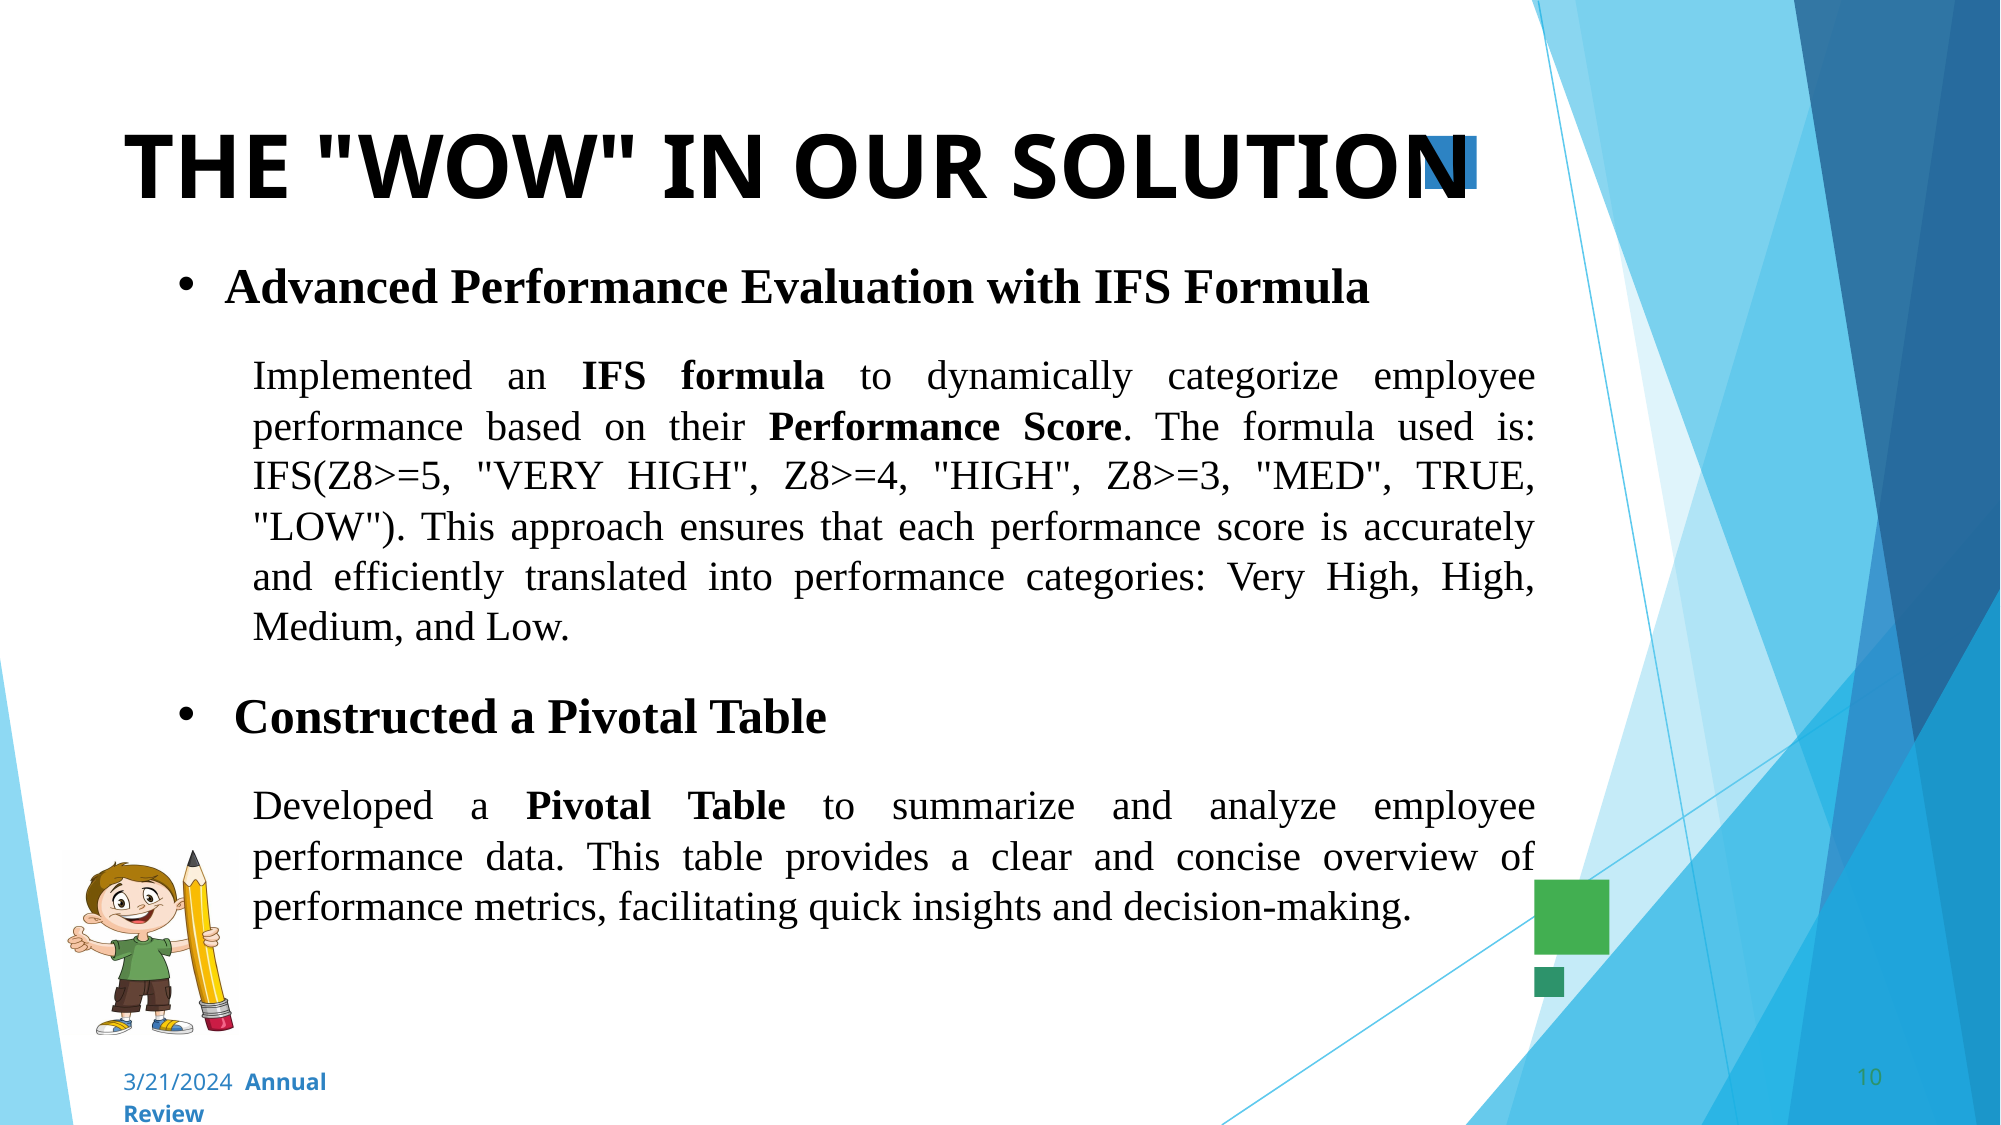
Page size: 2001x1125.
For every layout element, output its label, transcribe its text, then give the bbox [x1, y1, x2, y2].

text_box [1534, 967, 1565, 997]
text_box Advanced Performance Evaluation with IFS Formula Implemented an IFS formula to dynamically categorize employee performance based on their Performance Score. The formula used is: IFS(Z8>=5, "VERY HIGH", Z8>=4, "HIGH", Z8>=3, "MED", TRUE, "LOW"). This approach ensures that each performance score is accurately and efficiently translated into performance categories: Very High, High, Medium, and Low. Constructed a Pivotal Table Developed a Pivotal Table to summarize and analyze employee performance data. This table provides a clear and concise overview of performance metrics, facilitating quick insights and decision-making. [162, 245, 1552, 936]
title THE "WOW" IN OUR SOLUTION [121, 107, 1513, 298]
text_box [1534, 879, 1610, 955]
text_box 3/21/2024 Annual Review [123, 1063, 415, 1125]
text_box [1552, 386, 1850, 543]
text_box ‹#› [1849, 1061, 1888, 1095]
picture [62, 850, 239, 1035]
